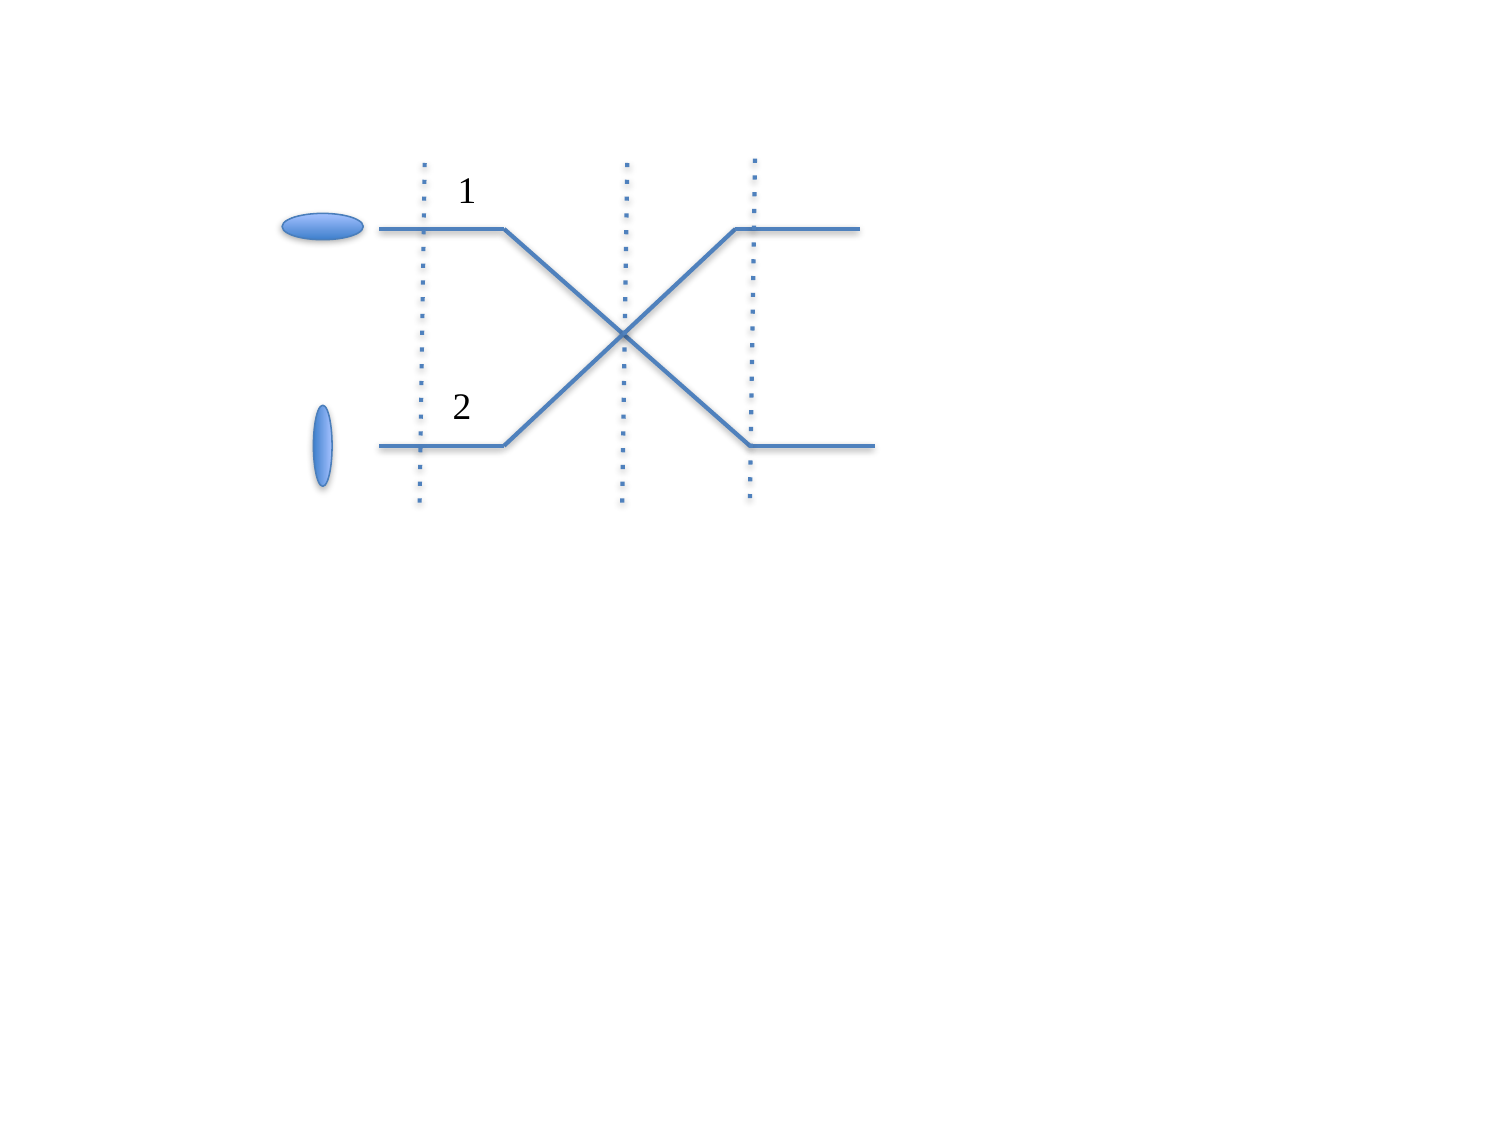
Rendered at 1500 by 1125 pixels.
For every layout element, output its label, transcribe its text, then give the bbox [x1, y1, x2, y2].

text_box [633, 228, 736, 447]
text_box [281, 212, 364, 241]
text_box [740, 238, 744, 447]
text_box 2 [437, 374, 487, 435]
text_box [621, 162, 628, 504]
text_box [749, 158, 756, 500]
text_box [312, 404, 333, 487]
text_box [503, 228, 616, 447]
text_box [419, 162, 425, 504]
text_box 1 [442, 158, 492, 219]
